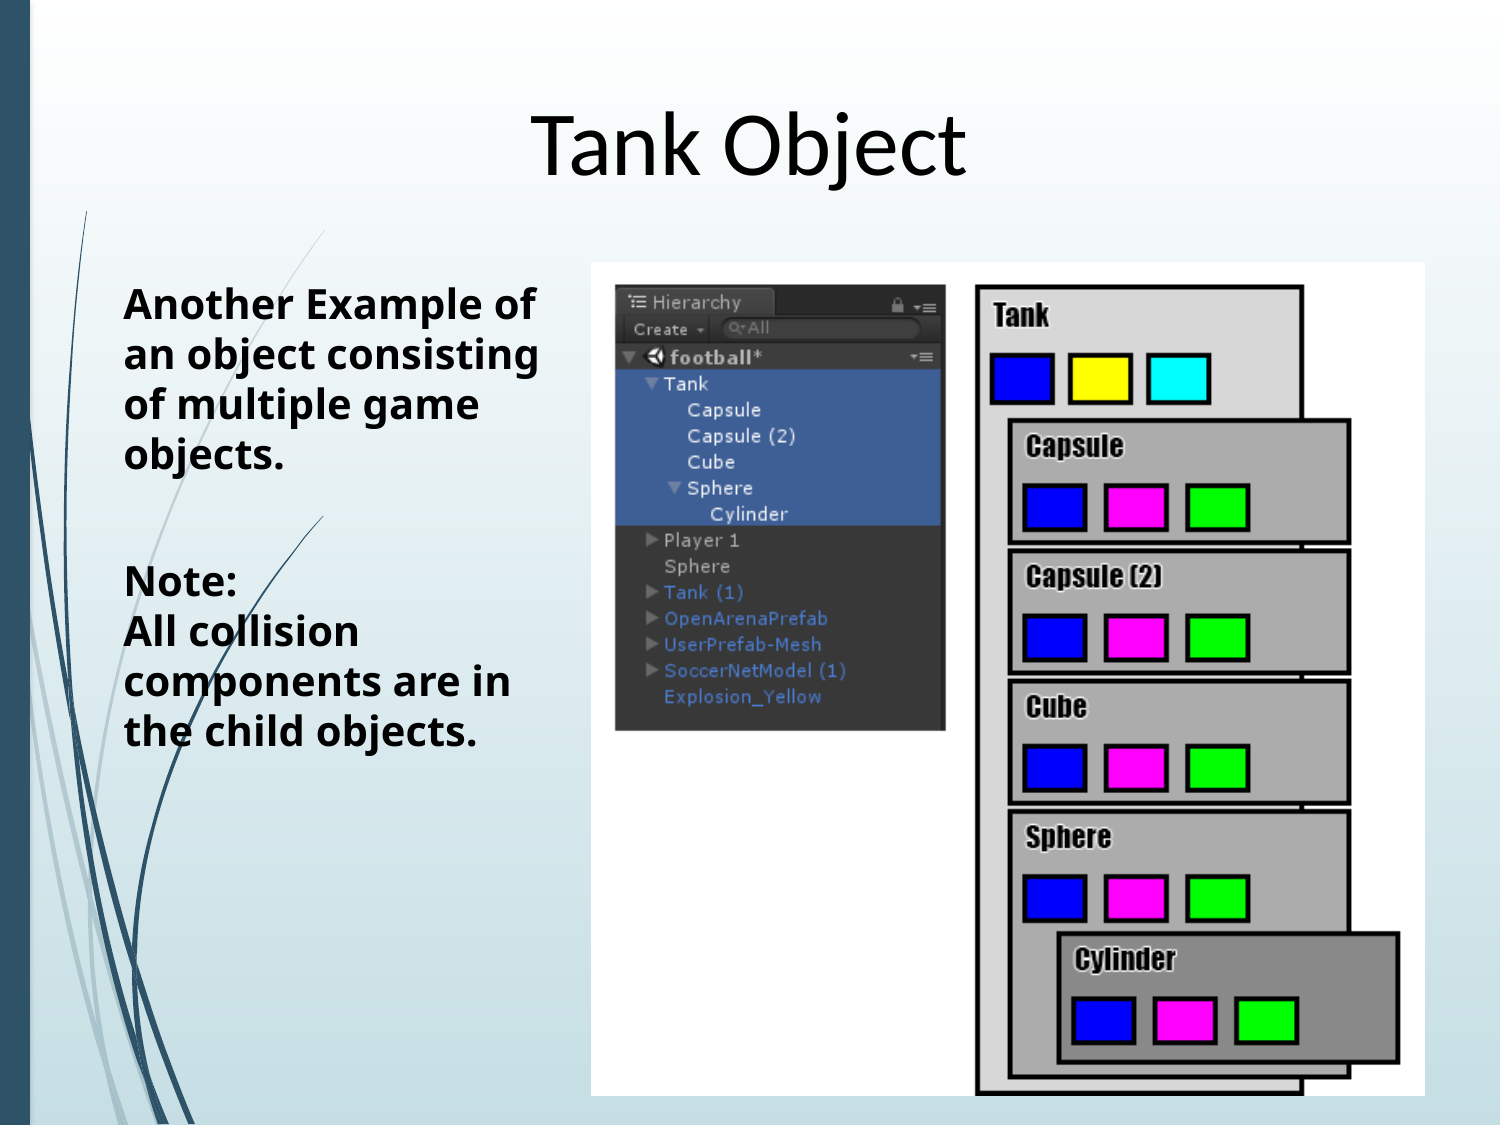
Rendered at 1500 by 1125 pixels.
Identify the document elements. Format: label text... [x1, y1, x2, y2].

picture [591, 262, 1426, 1096]
list Another Example of an object consisting of multiple game objects. Note: All collision components are in the child objects. [75, 262, 559, 788]
title Tank Object [75, 45, 1425, 233]
